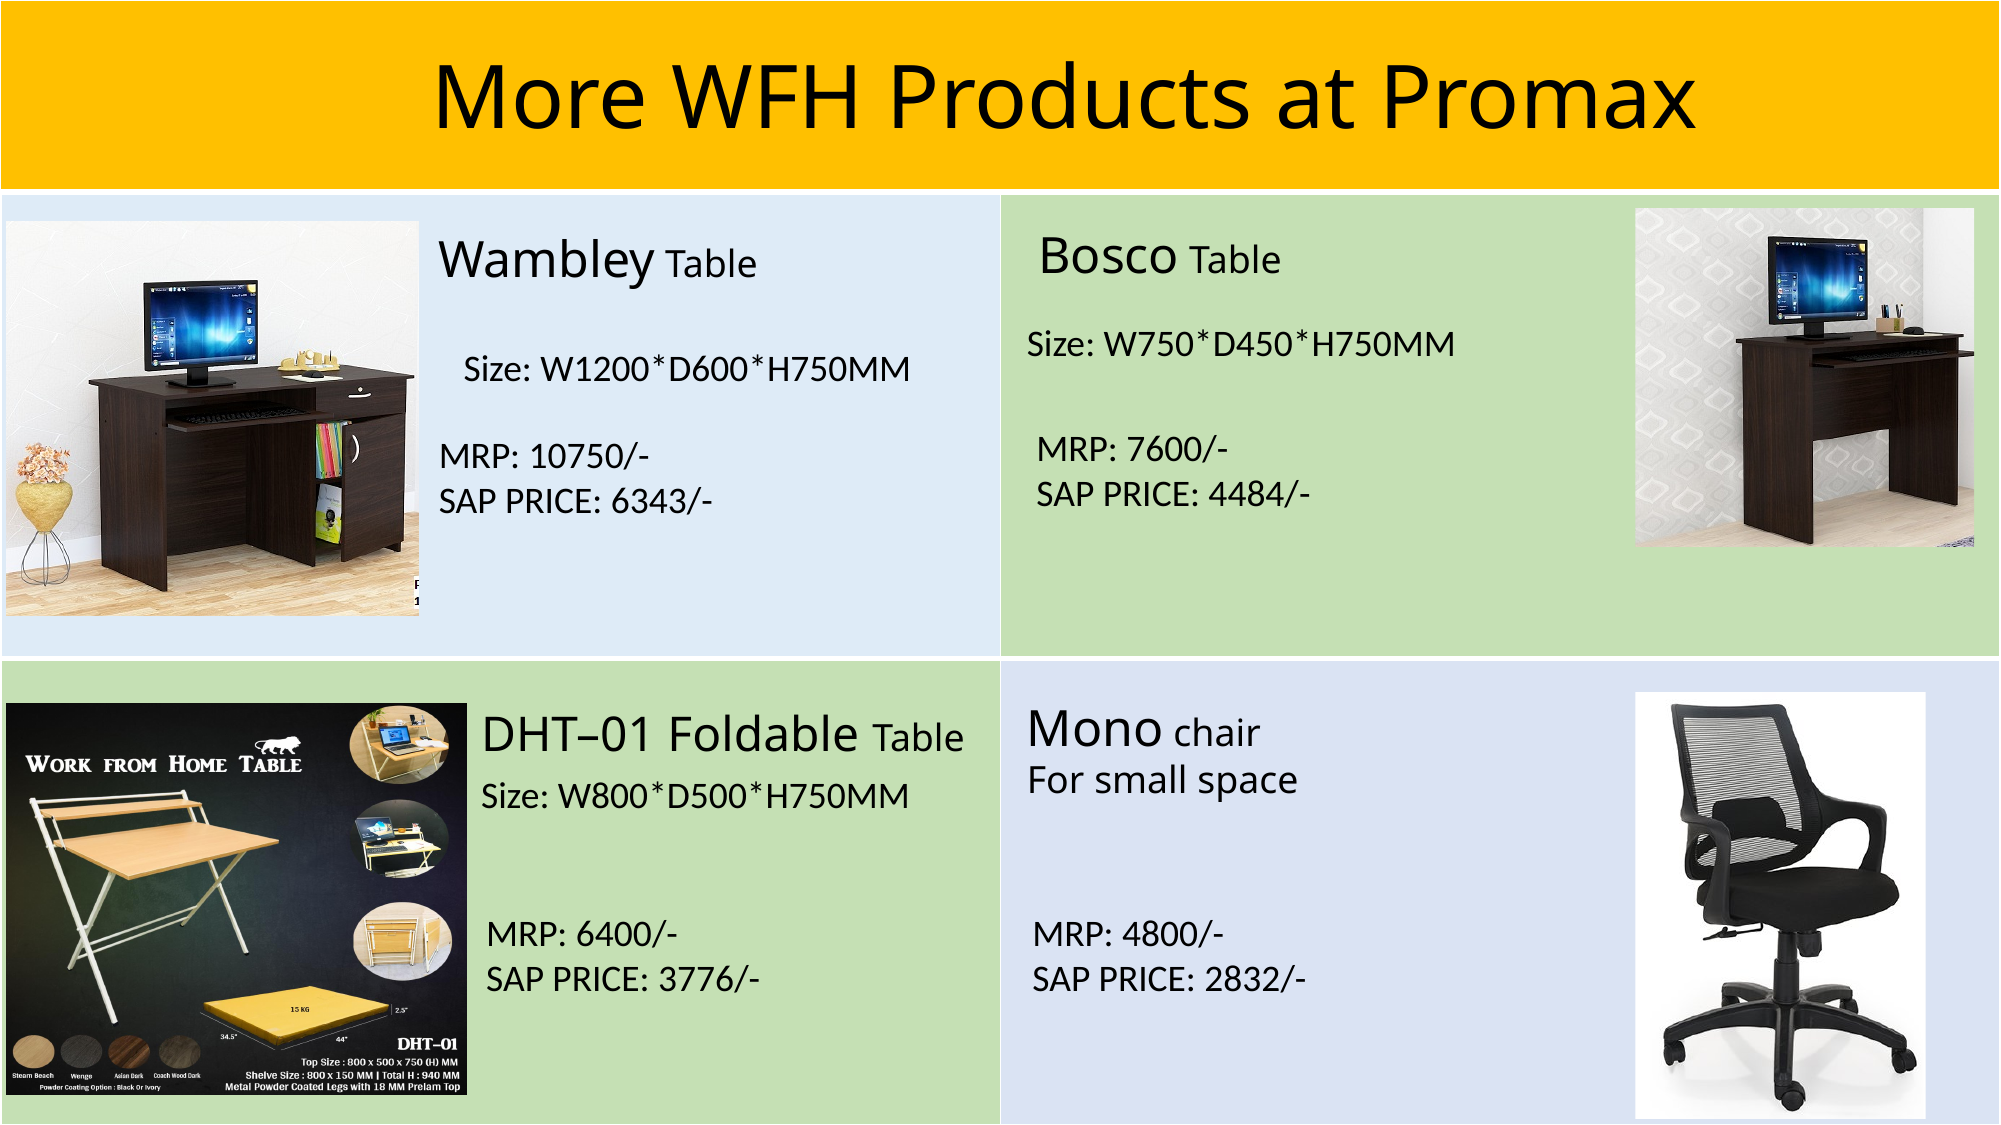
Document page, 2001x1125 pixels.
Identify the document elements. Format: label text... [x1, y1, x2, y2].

title More WFH Products at Promax [401, 20, 1729, 172]
text_box Wambley Table [423, 219, 940, 295]
picture [6, 217, 419, 616]
table_cell [2, 661, 1000, 1124]
text_box Size: W1200*D600*H750MM [448, 337, 978, 397]
text_box MRP: 6400/- SAP PRICE: 3776/- [471, 901, 837, 1007]
text_box Size: W750*D450*H750MM [1012, 311, 1518, 371]
text_box MRP: 7600/- SAP PRICE: 4484/- [1021, 416, 1445, 522]
table_header [1001, 195, 1999, 656]
text_box MRP: 10750/- SAP PRICE: 6343/- [423, 423, 790, 529]
text_box DHT–01 Foldable Table [466, 695, 1012, 769]
text_box MRP: 4800/- SAP PRICE: 2832/- [1017, 901, 1383, 1007]
text_box Mono chair For small space [1012, 688, 1366, 809]
table_header [2, 195, 1000, 656]
picture [1635, 684, 1926, 1119]
table_header [1, 1, 1999, 189]
picture [6, 703, 467, 1102]
text_box Bosco Table [1023, 216, 1377, 292]
picture [1635, 208, 1975, 547]
text_box Size: W800*D500*H750MM [467, 769, 996, 824]
table_cell [1001, 661, 1999, 1124]
